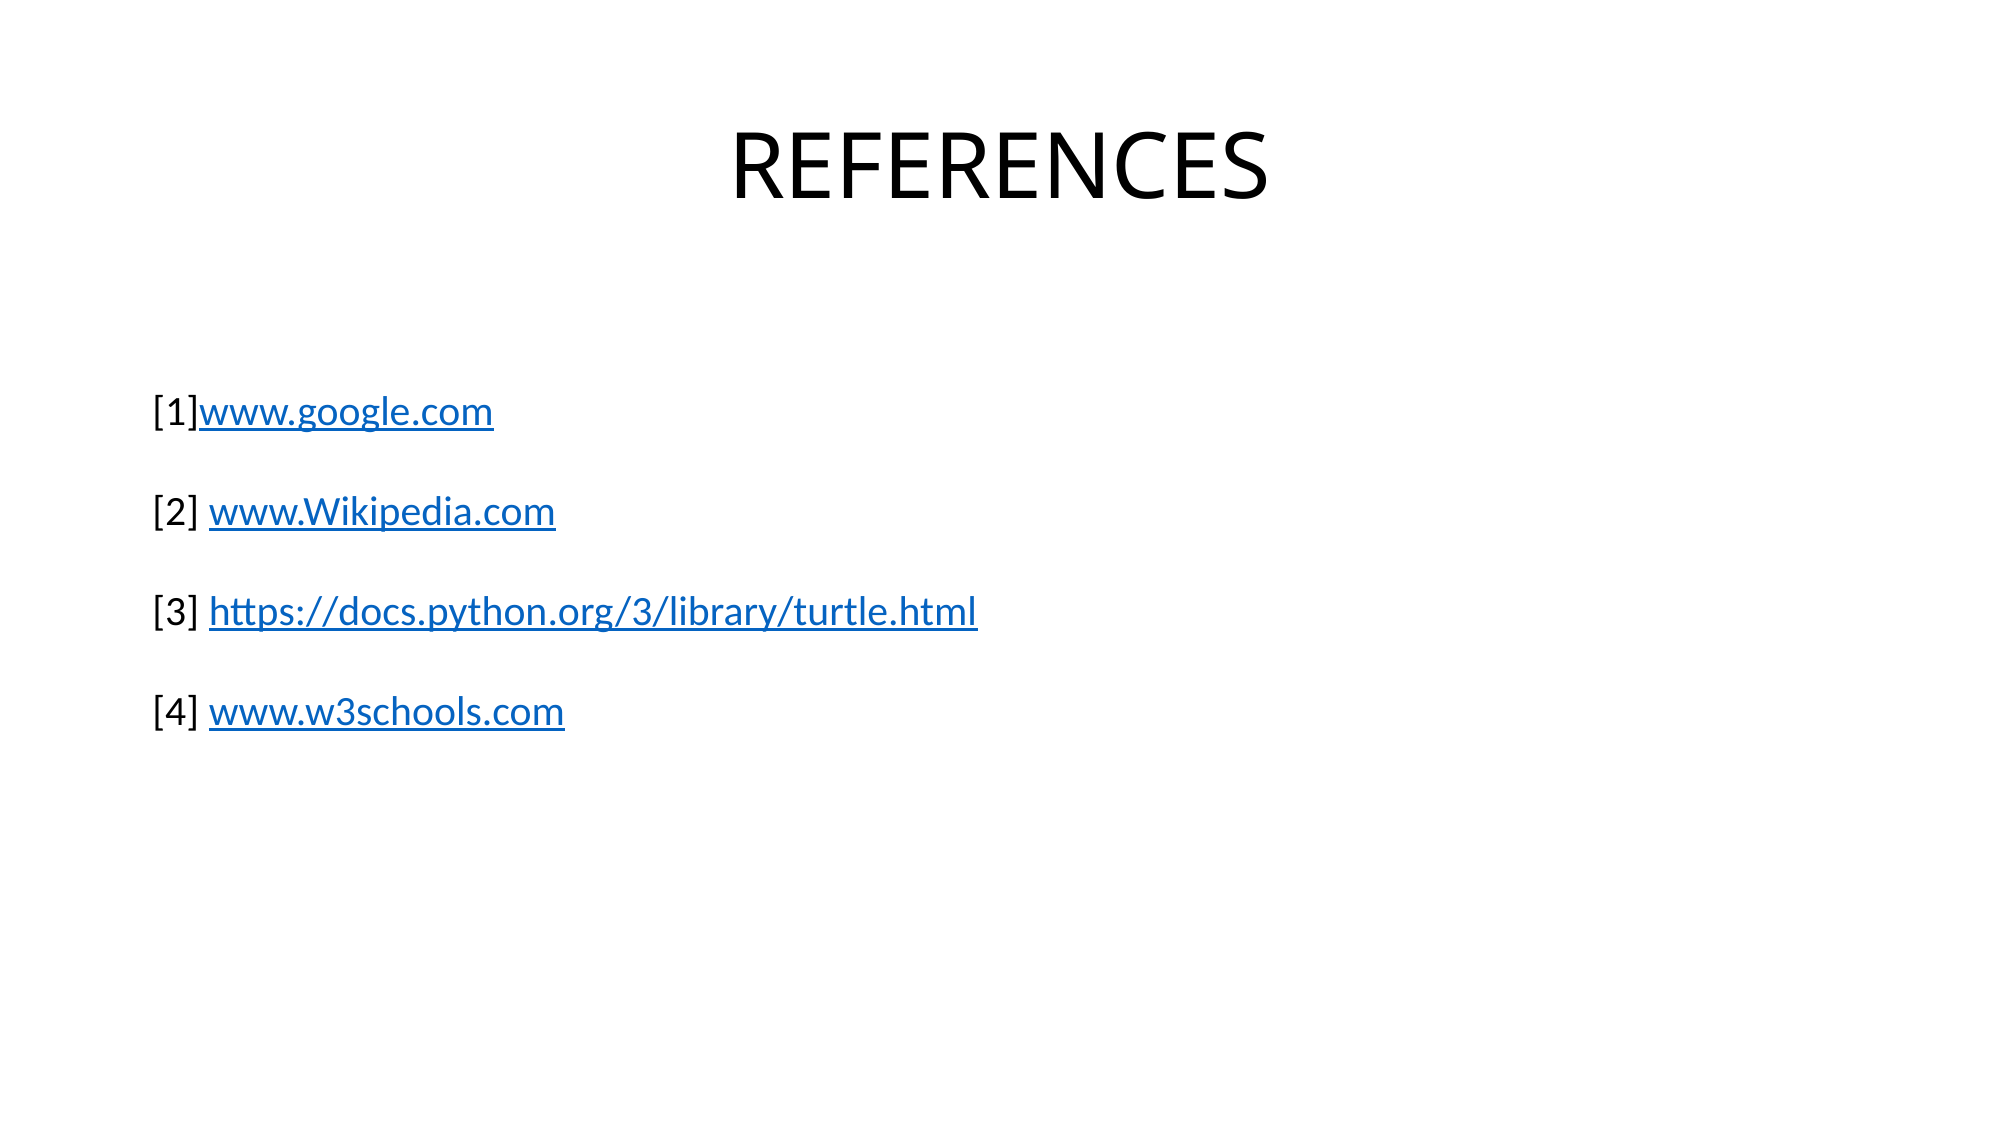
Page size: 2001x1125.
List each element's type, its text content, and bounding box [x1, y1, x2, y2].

list [1]www.google.com [2] www.Wikipedia.com [3] https://docs.python.org/3/library/turtle.html [4] www.w3schools.com [137, 363, 1863, 1014]
title REFERENCES [137, 59, 1863, 278]
